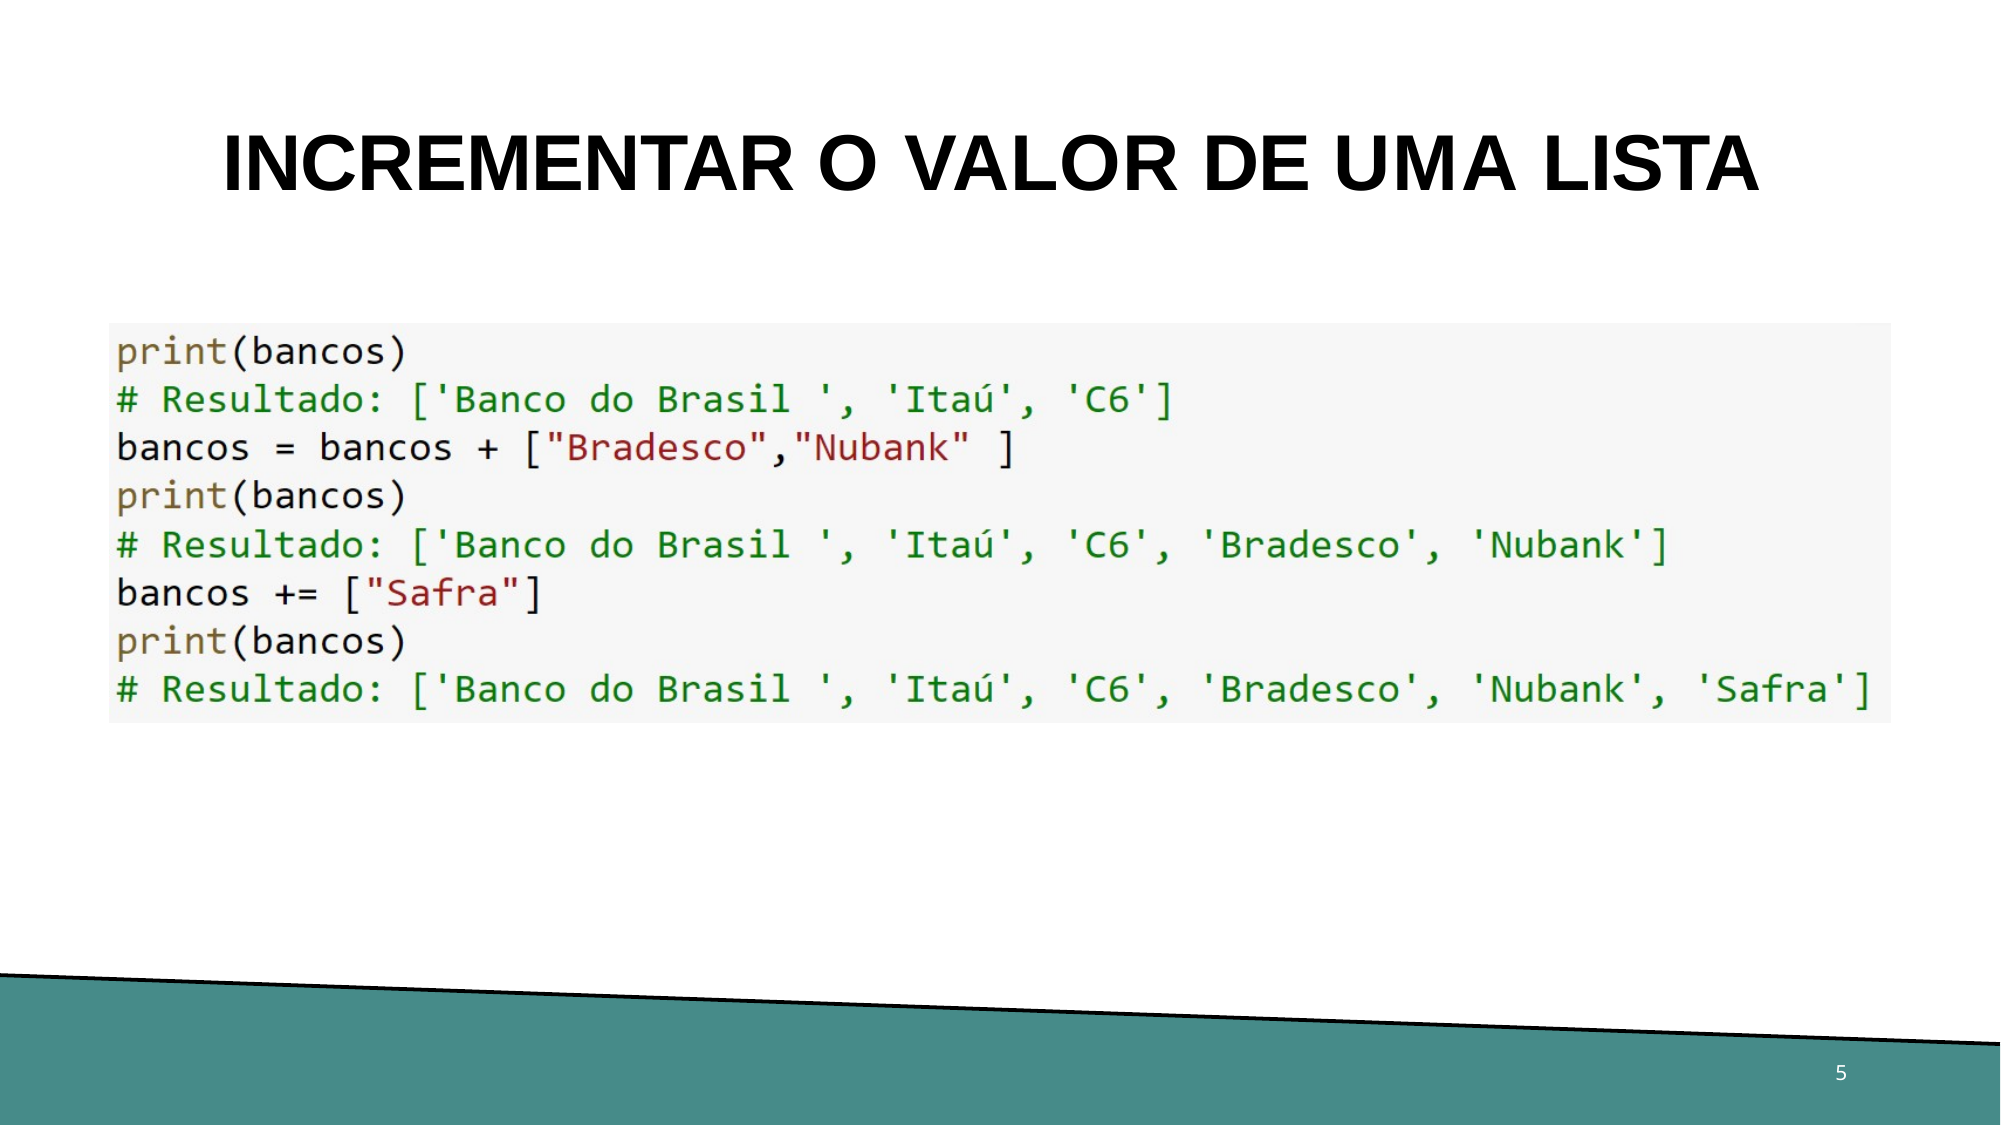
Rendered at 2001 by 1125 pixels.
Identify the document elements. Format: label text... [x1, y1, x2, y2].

title INCREMENTAR O VALOR DE UMA LISTA [220, 109, 1780, 300]
picture [108, 323, 1892, 723]
slide_number 2 [1829, 1058, 1854, 1125]
